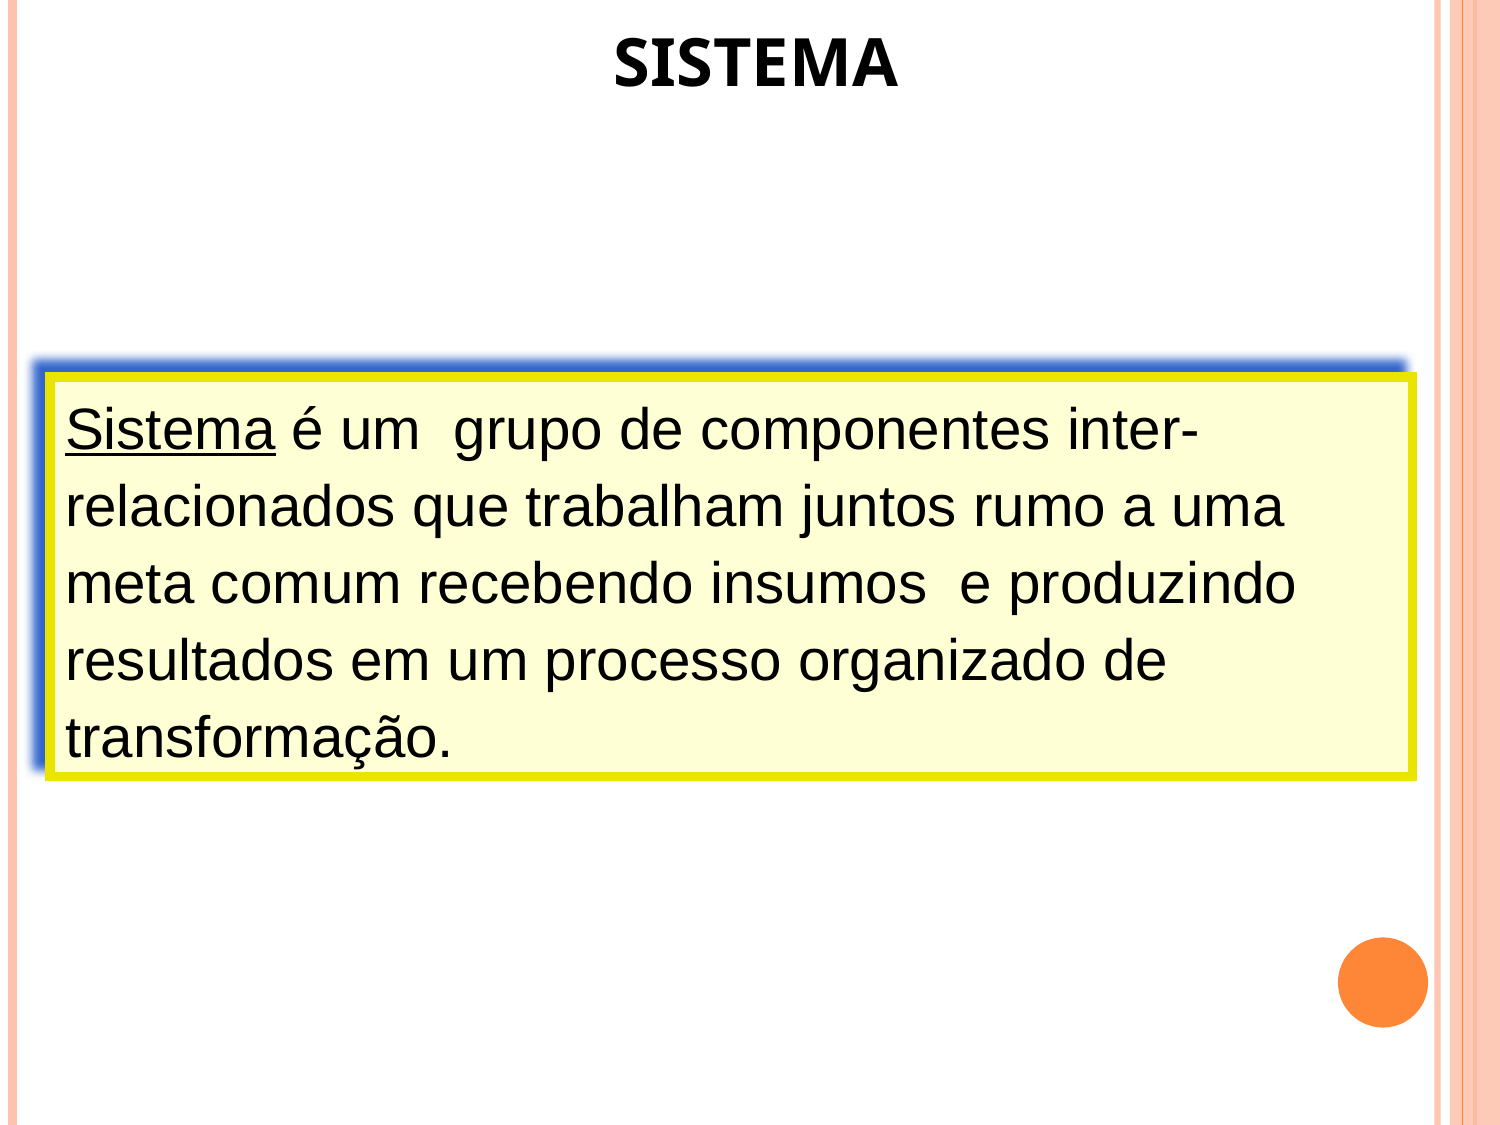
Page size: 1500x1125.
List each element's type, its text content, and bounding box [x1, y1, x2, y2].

text_box Sistema é um grupo de componentes inter-relacionados que trabalham juntos rumo a uma meta comum recebendo insumos e produzindo resultados em um processo organizado de transformação. [49, 377, 1413, 777]
text_box SISTEMA [112, 12, 1400, 108]
